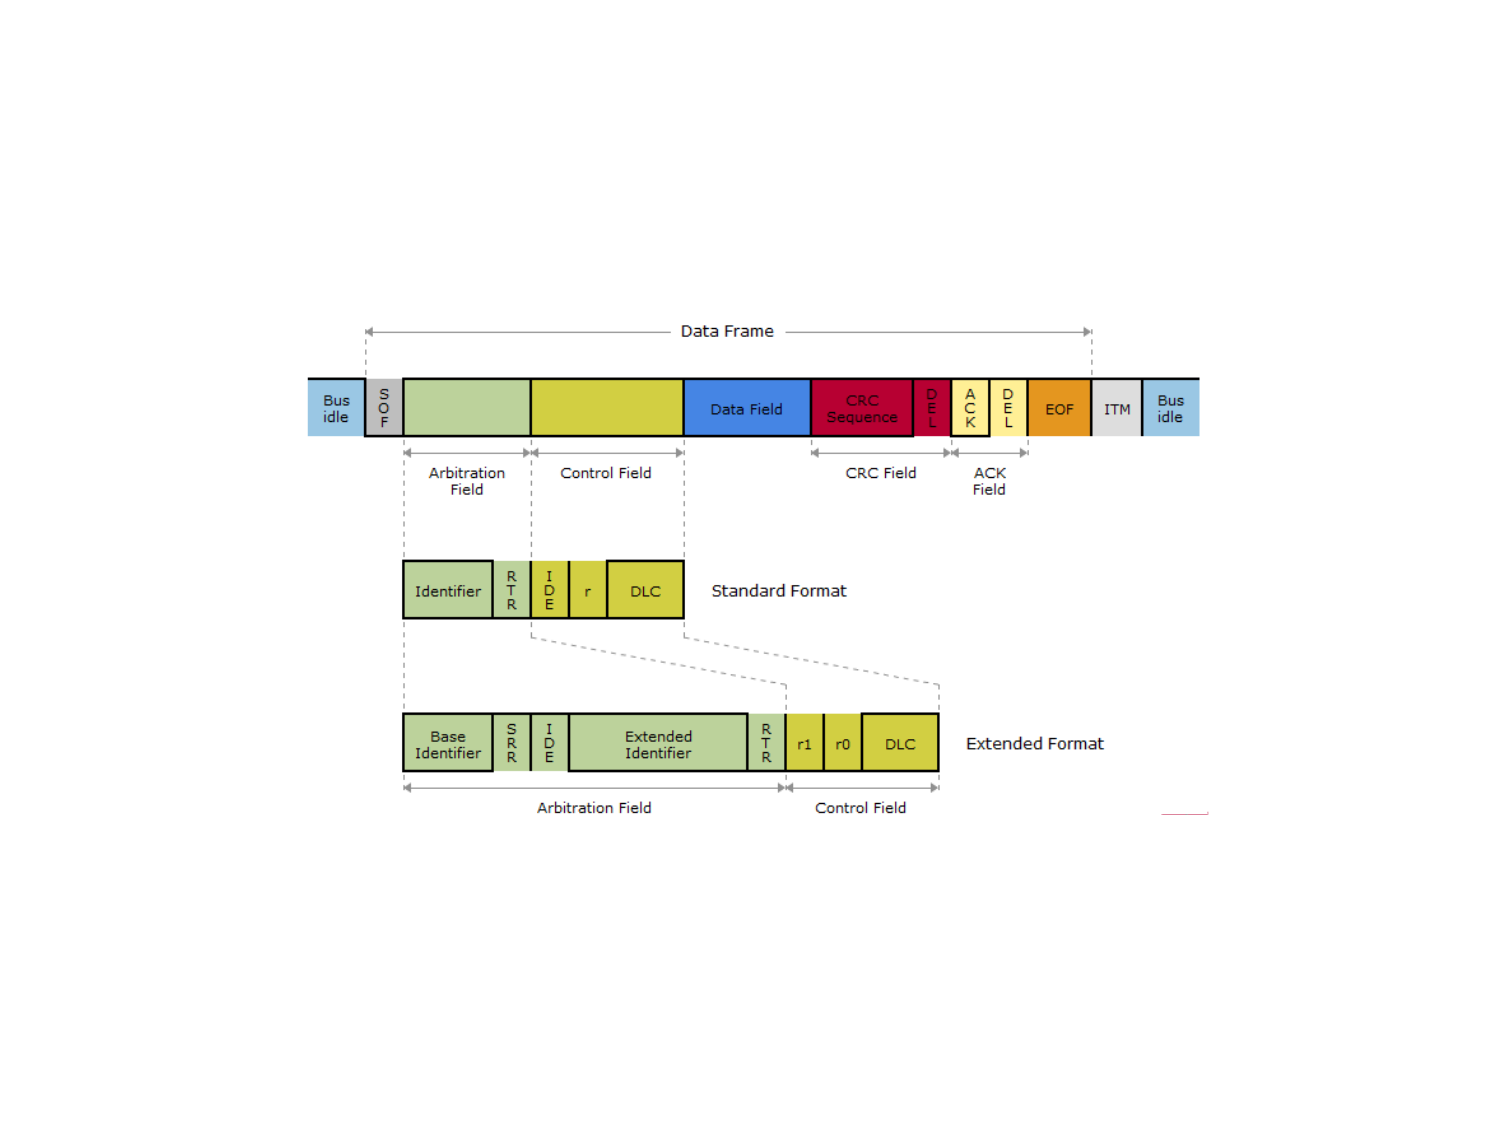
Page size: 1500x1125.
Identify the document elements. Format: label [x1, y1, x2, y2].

picture [291, 309, 1209, 815]
